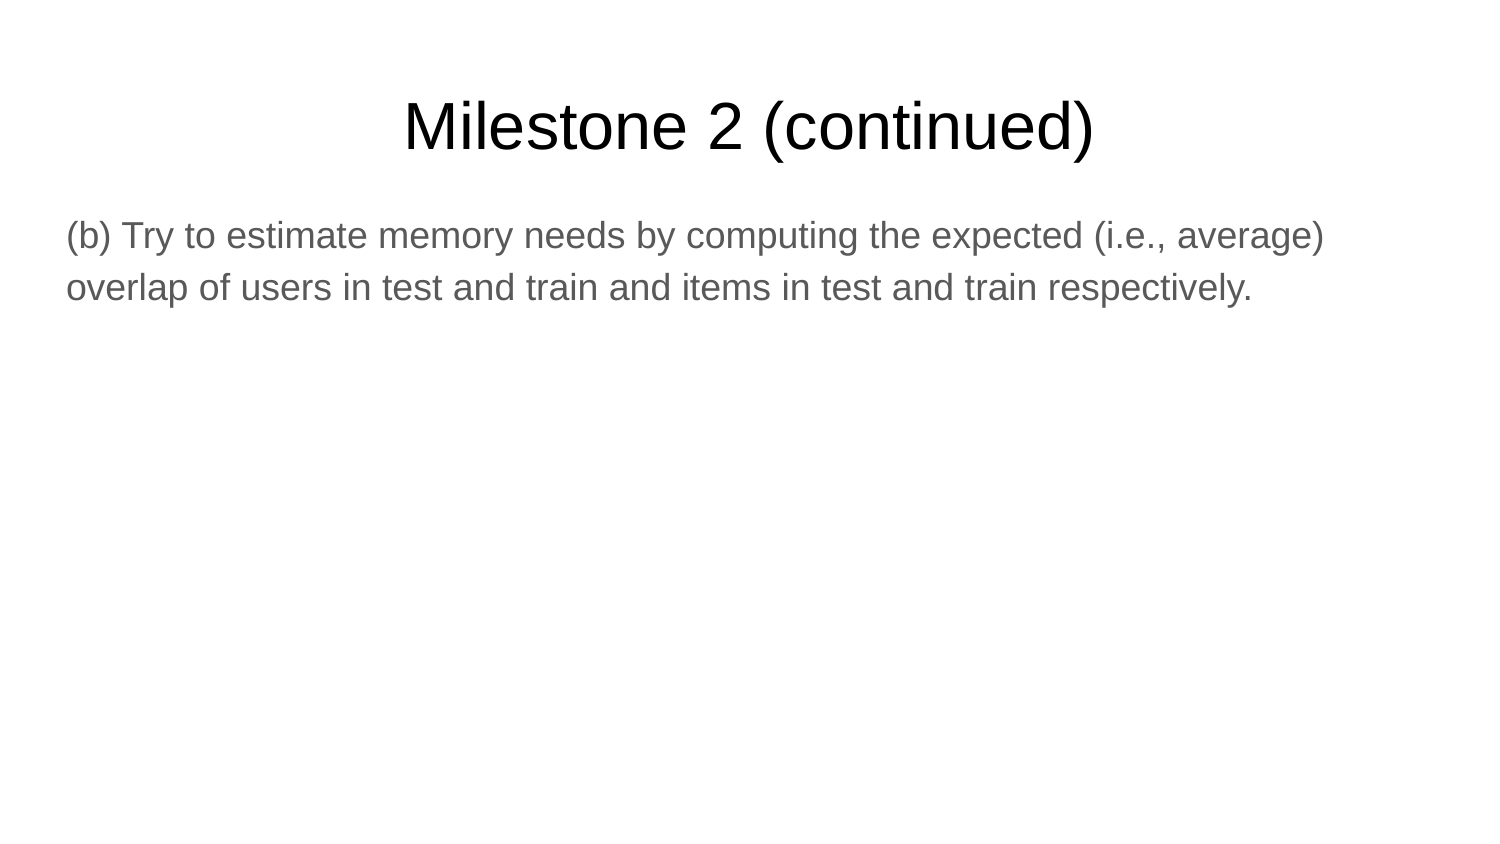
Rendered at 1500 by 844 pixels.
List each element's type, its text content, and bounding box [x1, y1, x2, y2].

title Milestone 2 (continued) [51, 67, 1449, 162]
list (b) Try to estimate memory needs by computing the expected (i.e., average) overlap of users in test and train and items in test and train respectively. [51, 189, 1449, 750]
